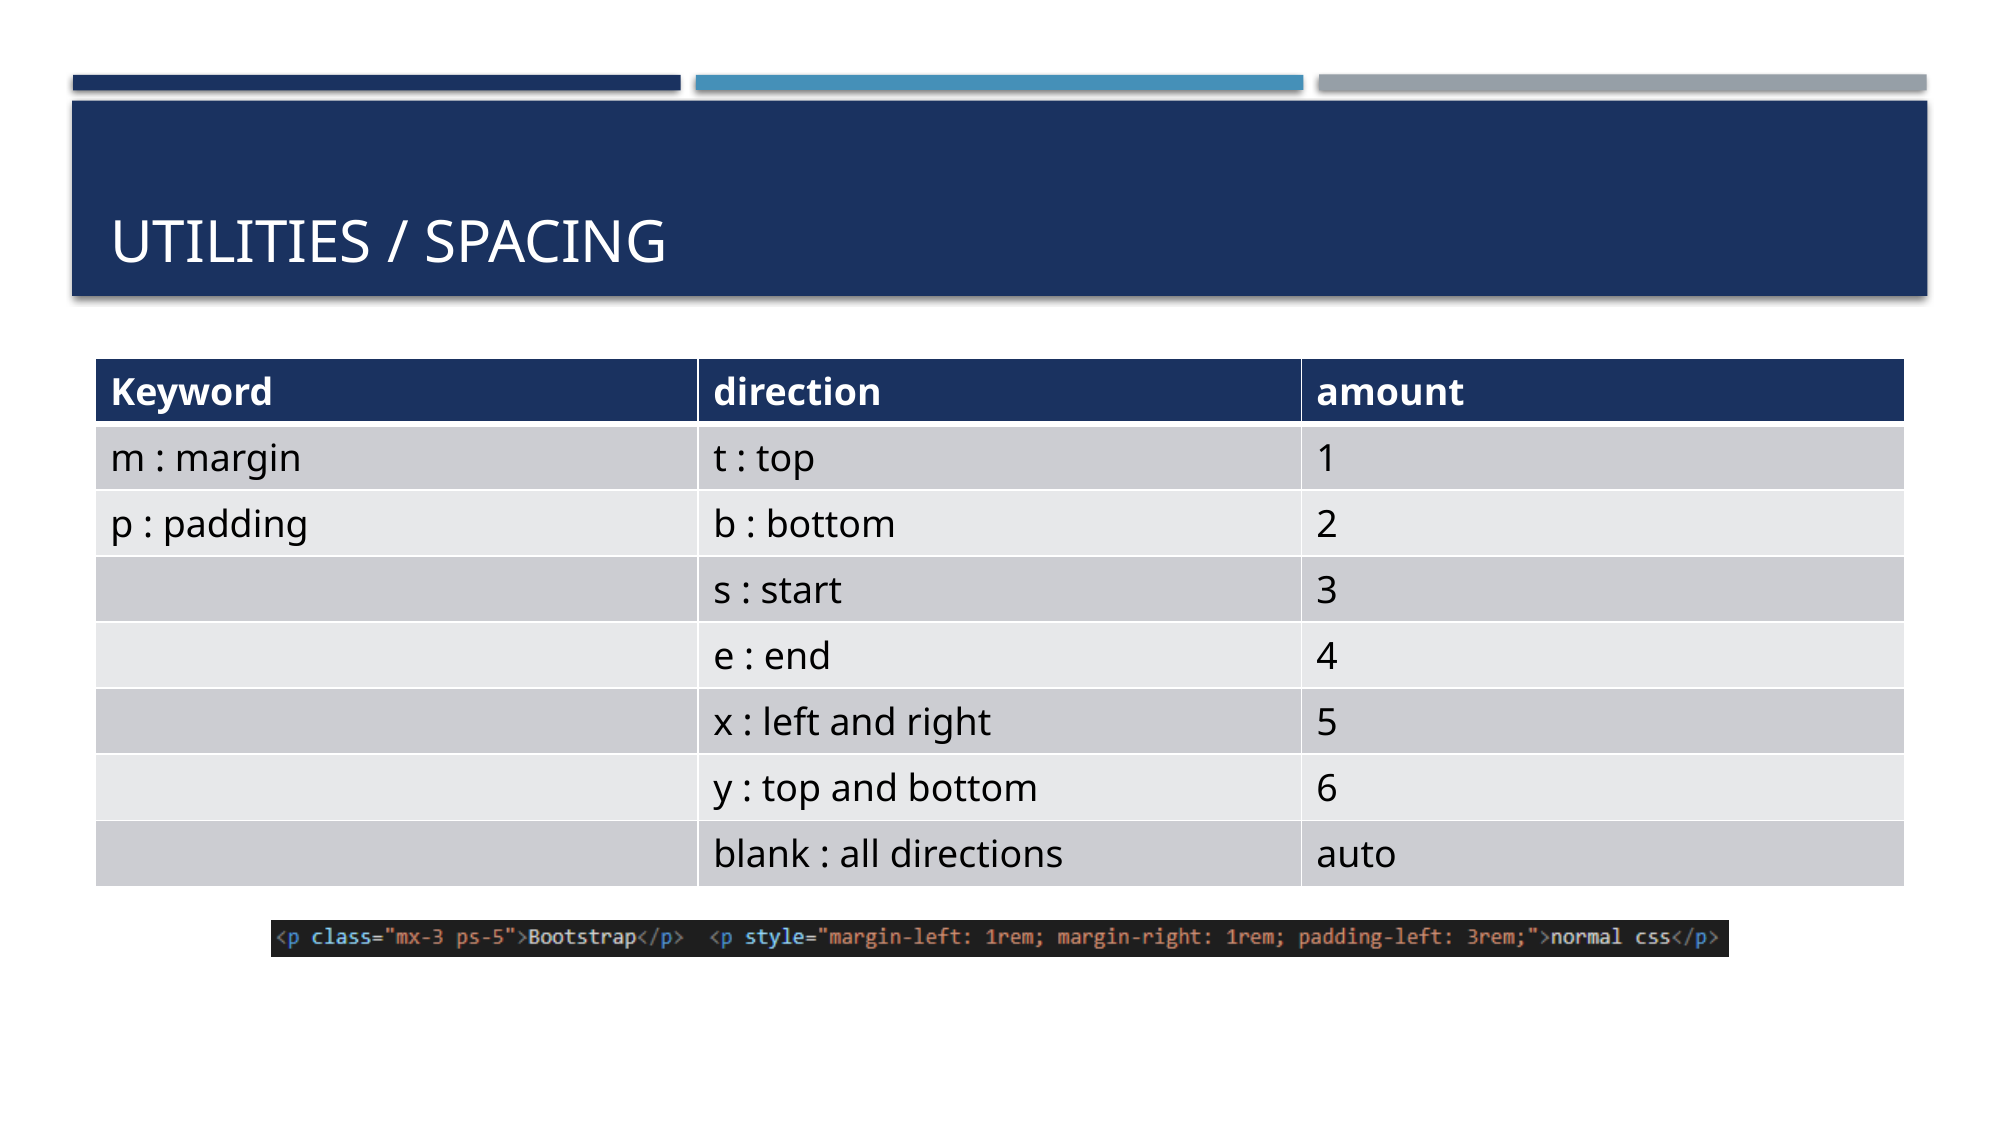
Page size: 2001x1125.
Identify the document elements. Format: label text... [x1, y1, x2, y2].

table_cell 1 [1302, 427, 1904, 489]
table_cell 6 [1302, 755, 1904, 820]
table_cell s : start [699, 557, 1301, 621]
table_cell auto [1302, 821, 1904, 886]
table_cell blank : all directions [699, 821, 1301, 886]
table_cell m : margin [96, 427, 697, 489]
table_cell 3 [1302, 557, 1904, 621]
table_header direction [699, 359, 1301, 421]
table_cell e : end [699, 623, 1301, 687]
table_header amount [1302, 359, 1904, 421]
table_cell x : left and right [699, 689, 1301, 753]
table_cell 2 [1302, 491, 1904, 555]
table_cell p : padding [96, 491, 697, 555]
table_cell 4 [1302, 623, 1904, 687]
table_cell [96, 557, 697, 621]
title Utilities / Spacing [95, 115, 1905, 282]
table_cell 5 [1302, 689, 1904, 753]
picture [270, 920, 1730, 958]
table_cell b : bottom [699, 491, 1301, 555]
table_cell [96, 689, 697, 753]
table_cell y : top and bottom [699, 755, 1301, 820]
table_cell [96, 821, 697, 886]
table_cell [96, 623, 697, 687]
table_cell t : top [699, 427, 1301, 489]
table_header Keyword [96, 359, 697, 421]
table_cell [96, 755, 697, 820]
